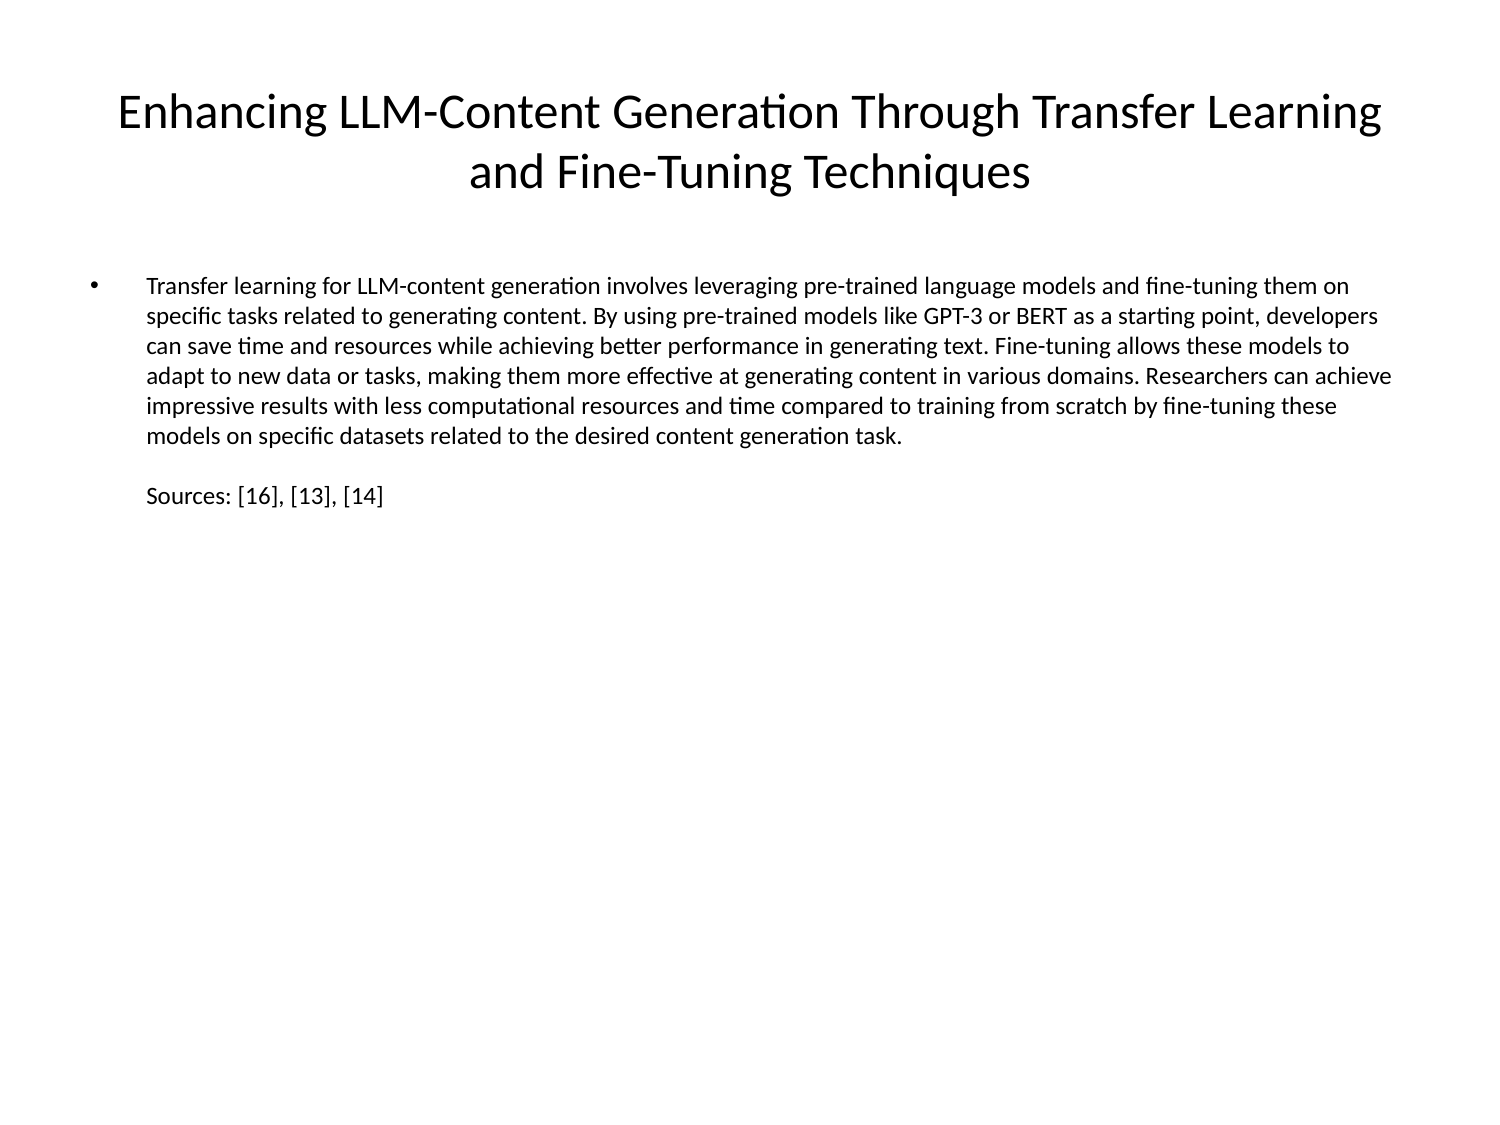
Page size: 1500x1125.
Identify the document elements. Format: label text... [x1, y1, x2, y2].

list Transfer learning for LLM-content generation involves leveraging pre-trained language models and fine-tuning them on specific tasks related to generating content. By using pre-trained models like GPT-3 or BERT as a starting point, developers can save time and resources while achieving better performance in generating text. Fine-tuning allows these models to adapt to new data or tasks, making them more effective at generating content in various domains. Researchers can achieve impressive results with less computational resources and time compared to training from scratch by fine-tuning these models on specific datasets related to the desired content generation task. Sources: [16], [13], [14] [75, 262, 1425, 1005]
title Enhancing LLM-Content Generation Through Transfer Learning and Fine-Tuning Techniques [75, 45, 1425, 233]
